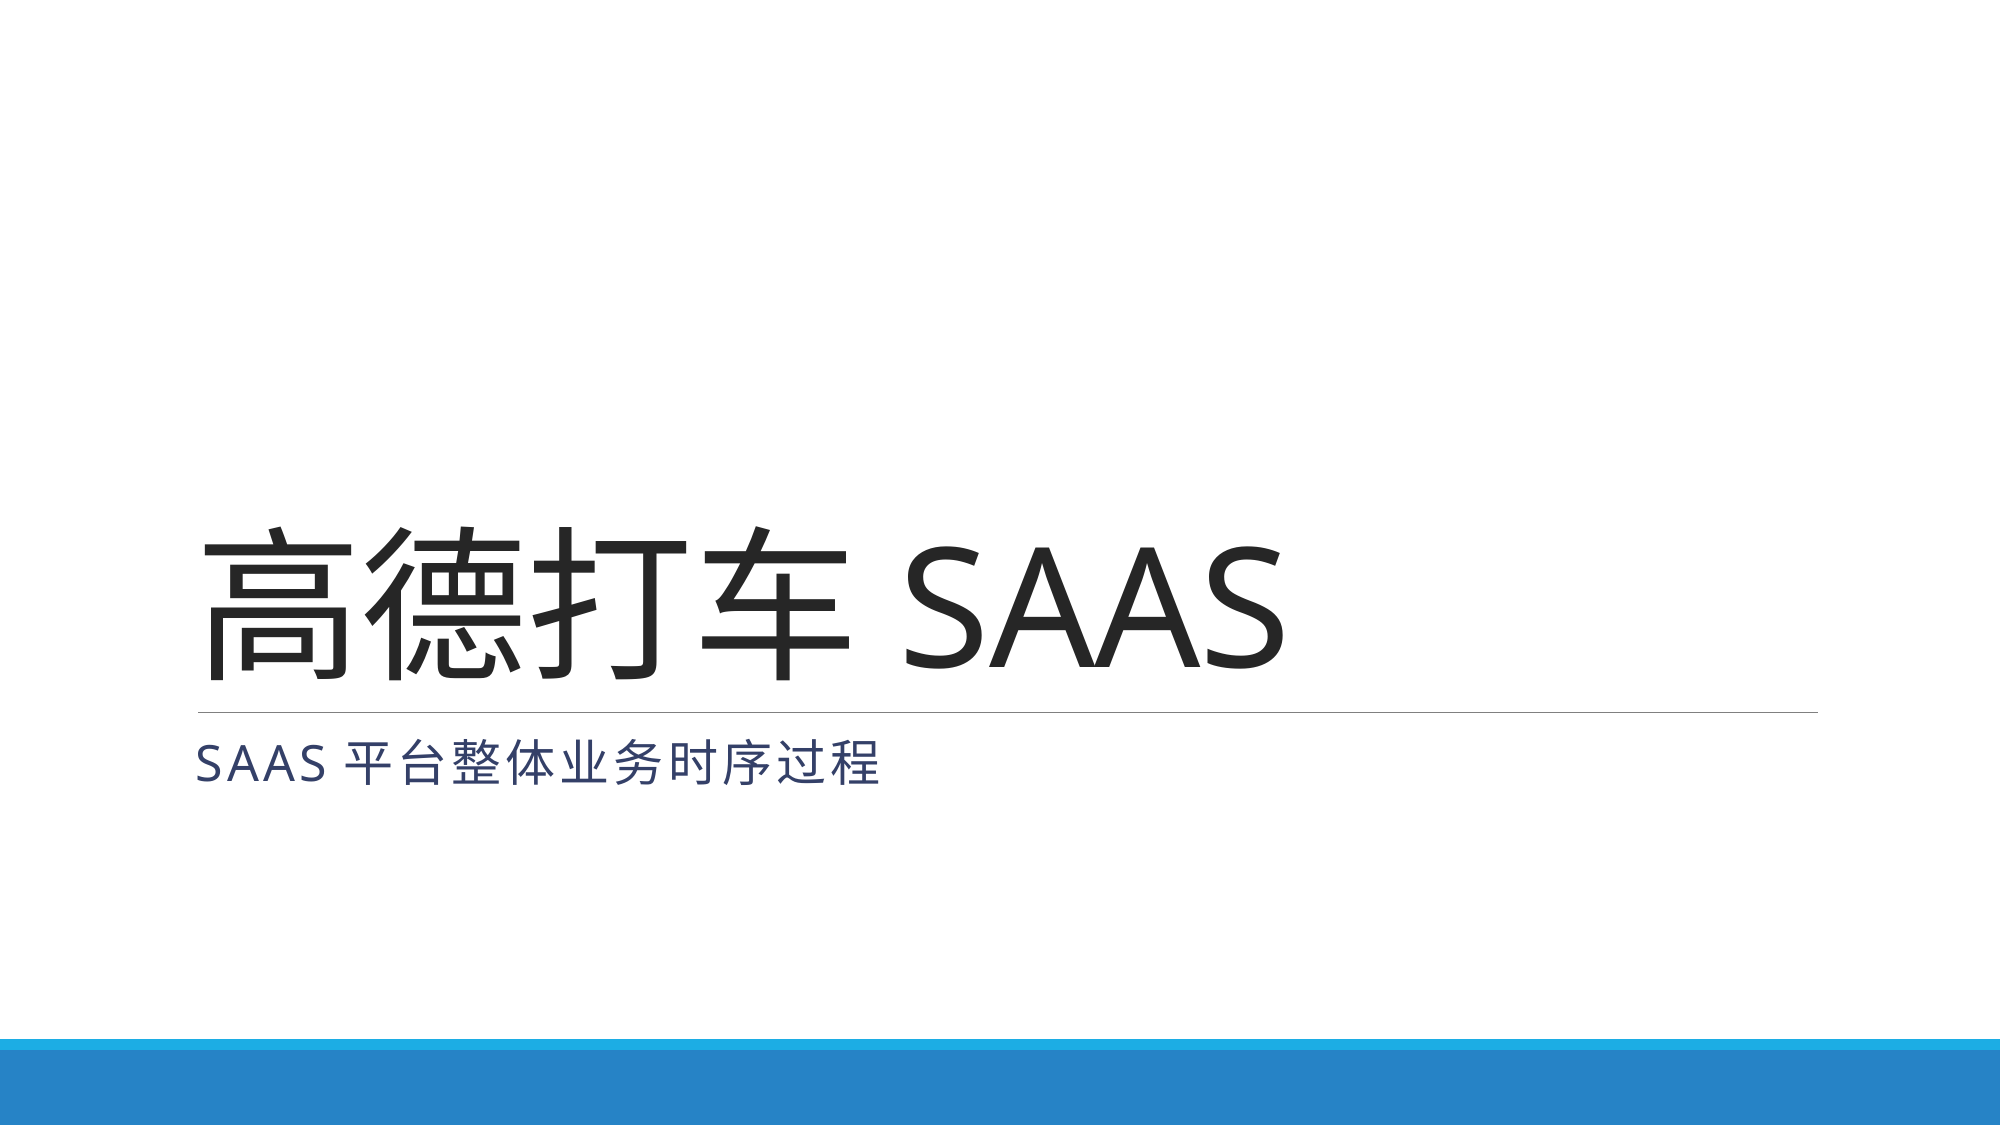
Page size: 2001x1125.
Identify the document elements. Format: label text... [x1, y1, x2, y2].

subtitle SAAS平台整体业务时序过程 [180, 730, 1831, 919]
title 高德打车SAAS [180, 124, 1830, 710]
